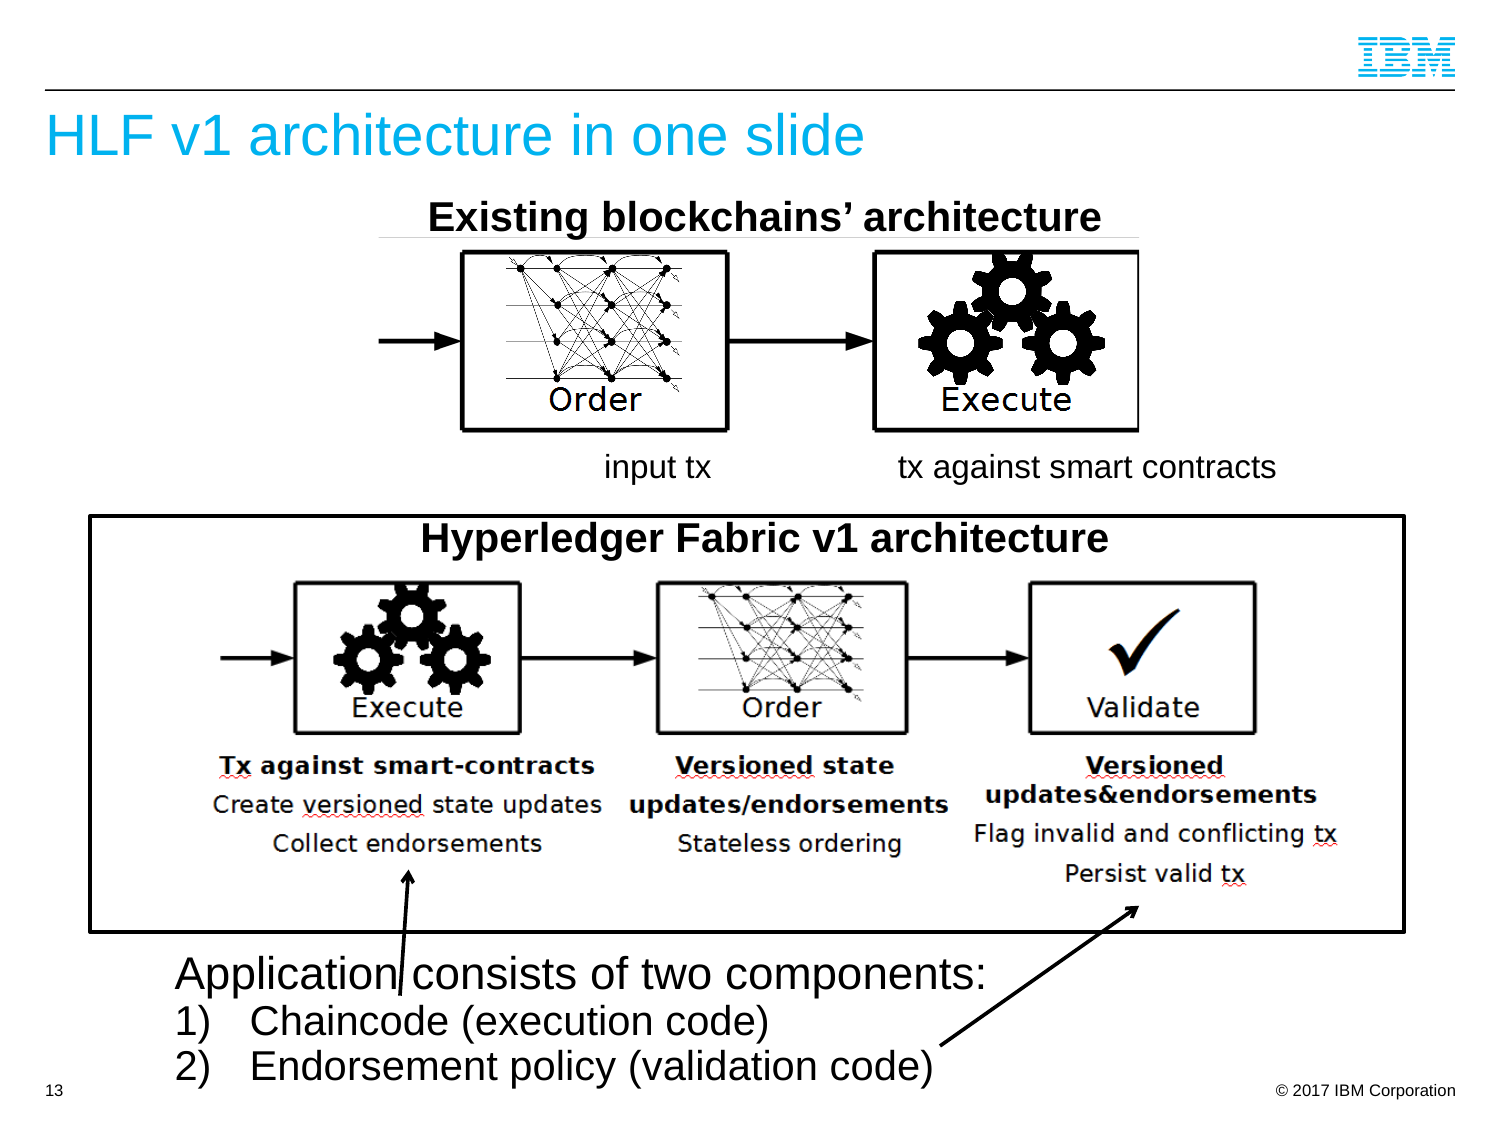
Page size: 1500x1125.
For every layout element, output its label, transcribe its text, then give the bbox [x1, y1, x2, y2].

text_box Application consists of two components: Chaincode (execution code) Endorsement policy (validation code) [159, 942, 1004, 1125]
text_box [939, 905, 1140, 1046]
picture [378, 237, 1140, 461]
title HLF v1 architecture in one slide [29, 97, 1455, 218]
slide_number 13 [29, 1072, 91, 1103]
picture [167, 575, 1363, 901]
list Existing blockchains’ architecture input tx tx against smart contracts Hyperledger Fabric v1 architecture EXECUTE  ORDER  VALIDATE [29, 182, 1500, 985]
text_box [399, 869, 409, 996]
text_box [90, 516, 1405, 932]
picture [1358, 37, 1455, 77]
